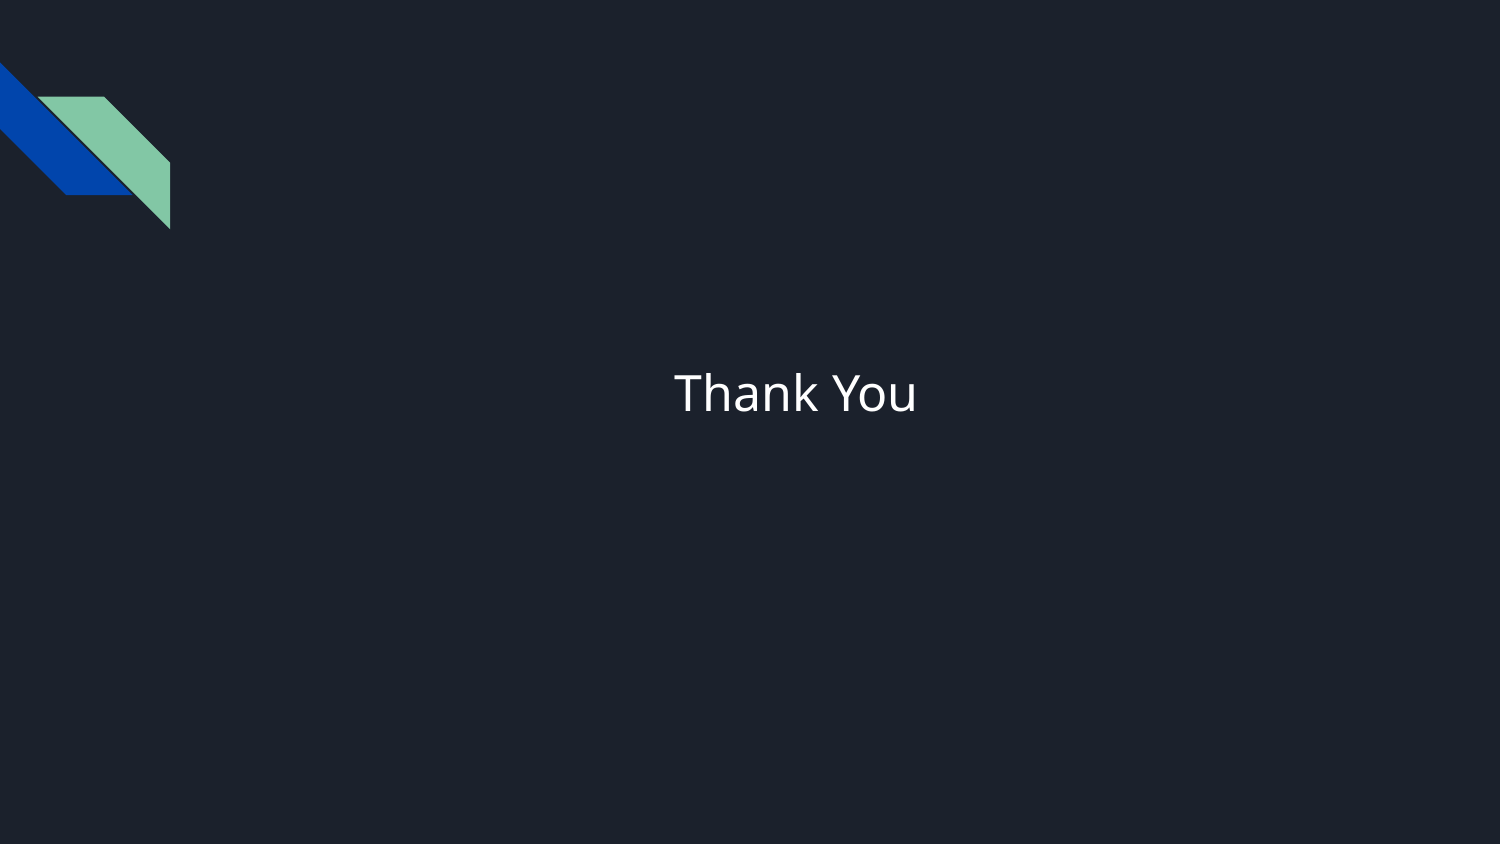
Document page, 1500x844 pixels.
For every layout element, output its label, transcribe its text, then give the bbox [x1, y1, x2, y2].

title Thank You [219, 346, 1375, 497]
